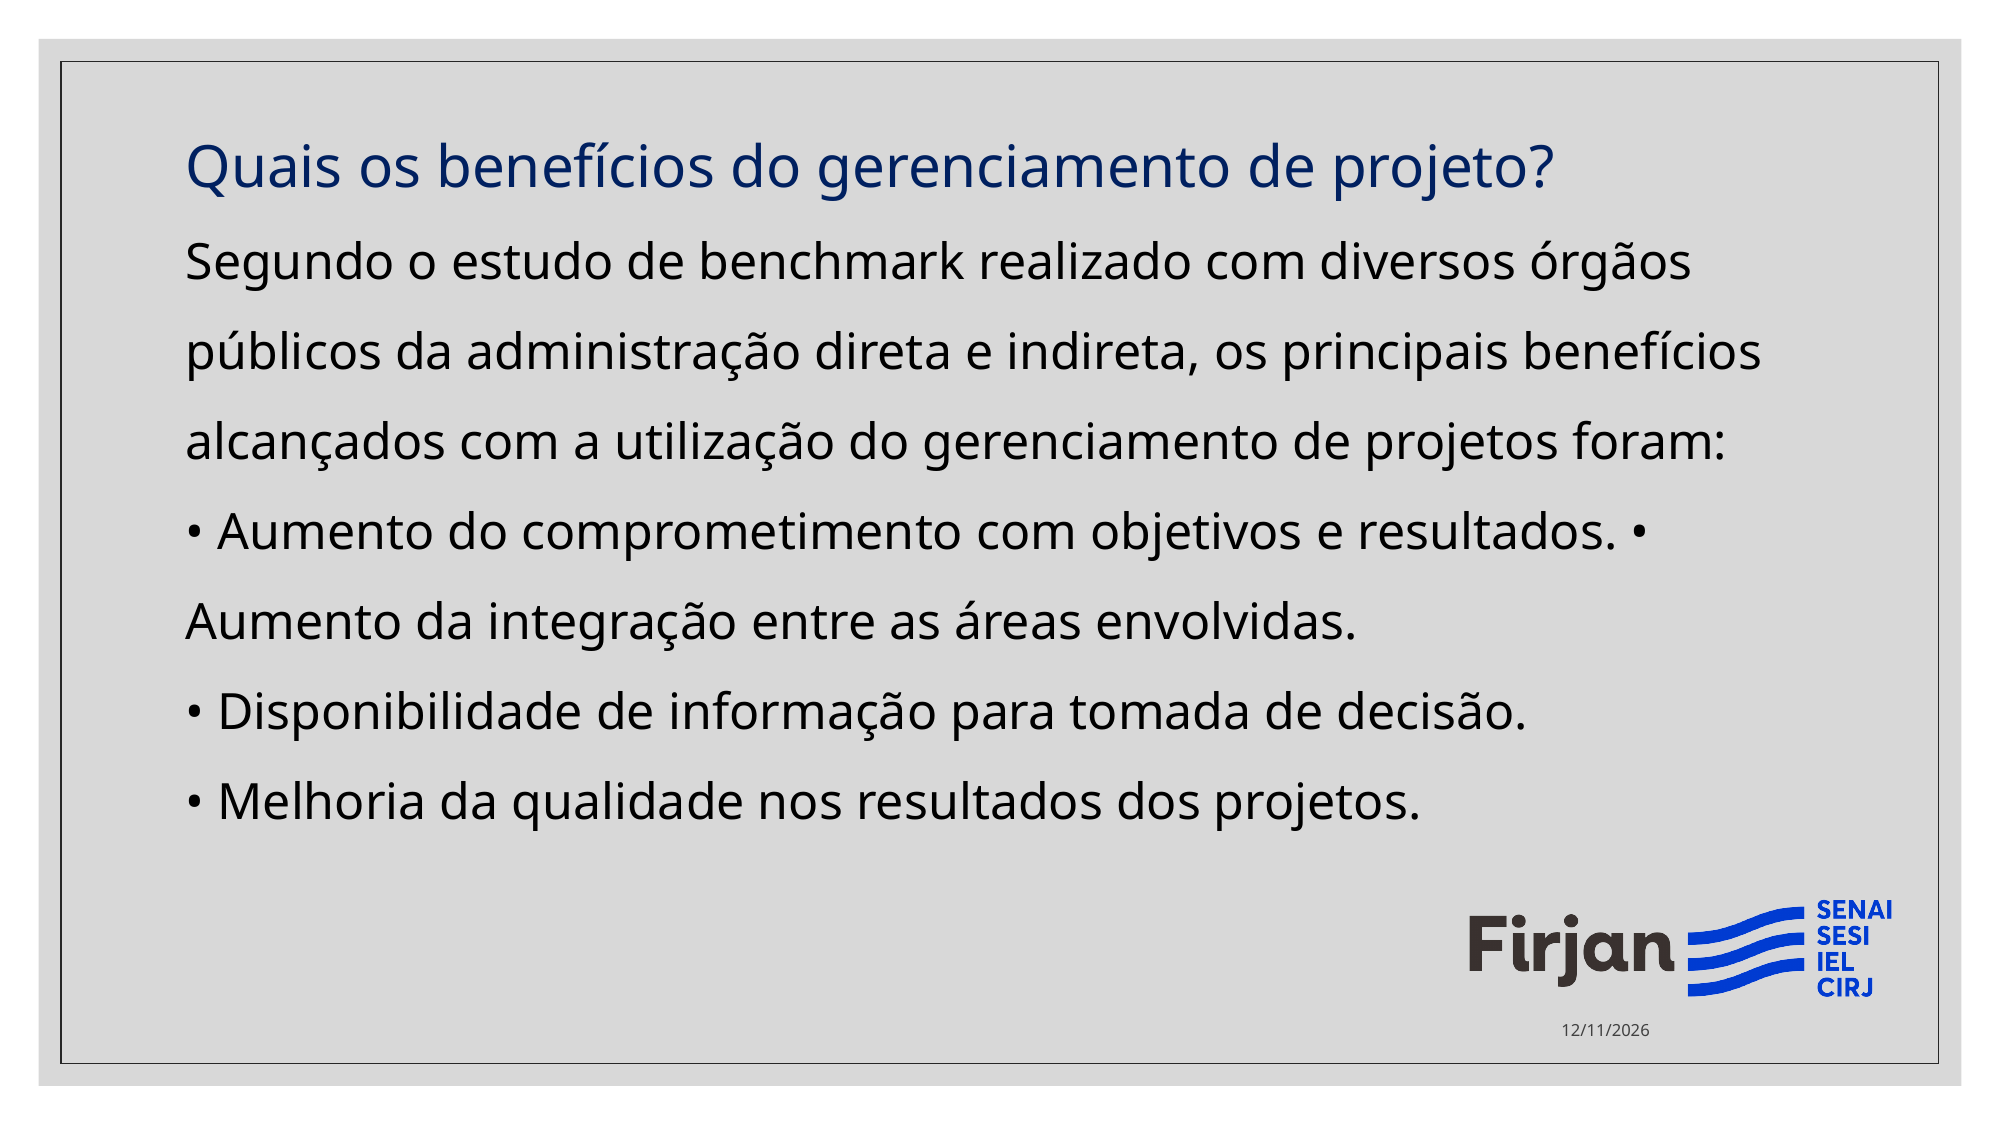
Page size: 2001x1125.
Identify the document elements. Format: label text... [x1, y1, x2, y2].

picture [1450, 887, 1910, 1020]
text_box Quais os benefícios do gerenciamento de projeto? Segundo o estudo de benchmark realizado com diversos órgãos públicos da administração direta e indireta, os principais benefícios alcançados com a utilização do gerenciamento de projetos foram: • Aumento do comprometimento com objetivos e resultados. • Aumento da integração entre as áreas envolvidas. • Disponibilidade de informação para tomada de decisão. • Melhoria da qualidade nos resultados dos projetos. [170, 87, 1879, 927]
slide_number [1190, 990, 1665, 1050]
